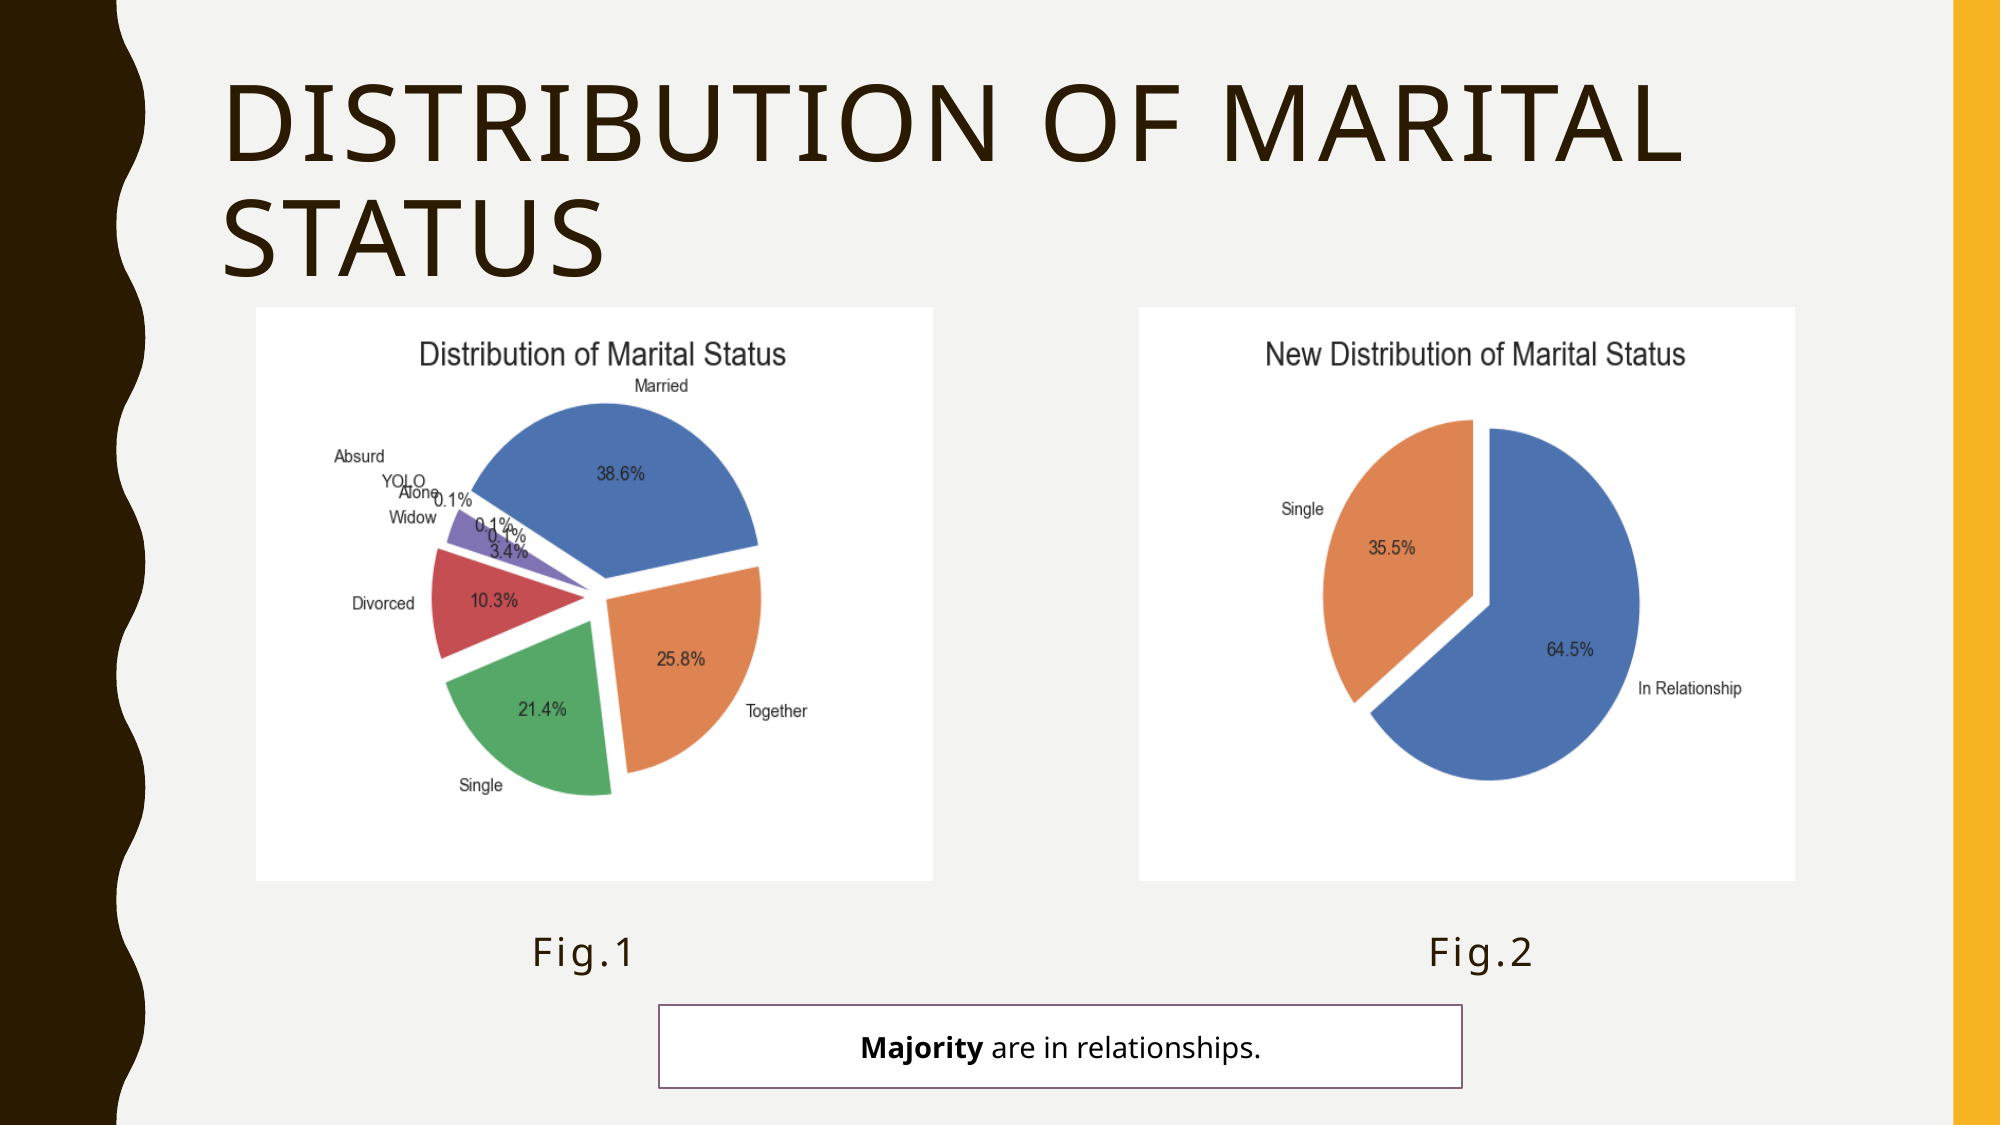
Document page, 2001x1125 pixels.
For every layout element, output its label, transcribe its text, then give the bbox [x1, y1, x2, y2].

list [1139, 307, 1795, 881]
list Fig.1 [190, 877, 978, 982]
text_box Majority are in relationships. [658, 1004, 1463, 1089]
title Distribution of Marital Status [205, 62, 1875, 308]
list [256, 307, 933, 881]
list Fig.2 [1086, 877, 1875, 982]
